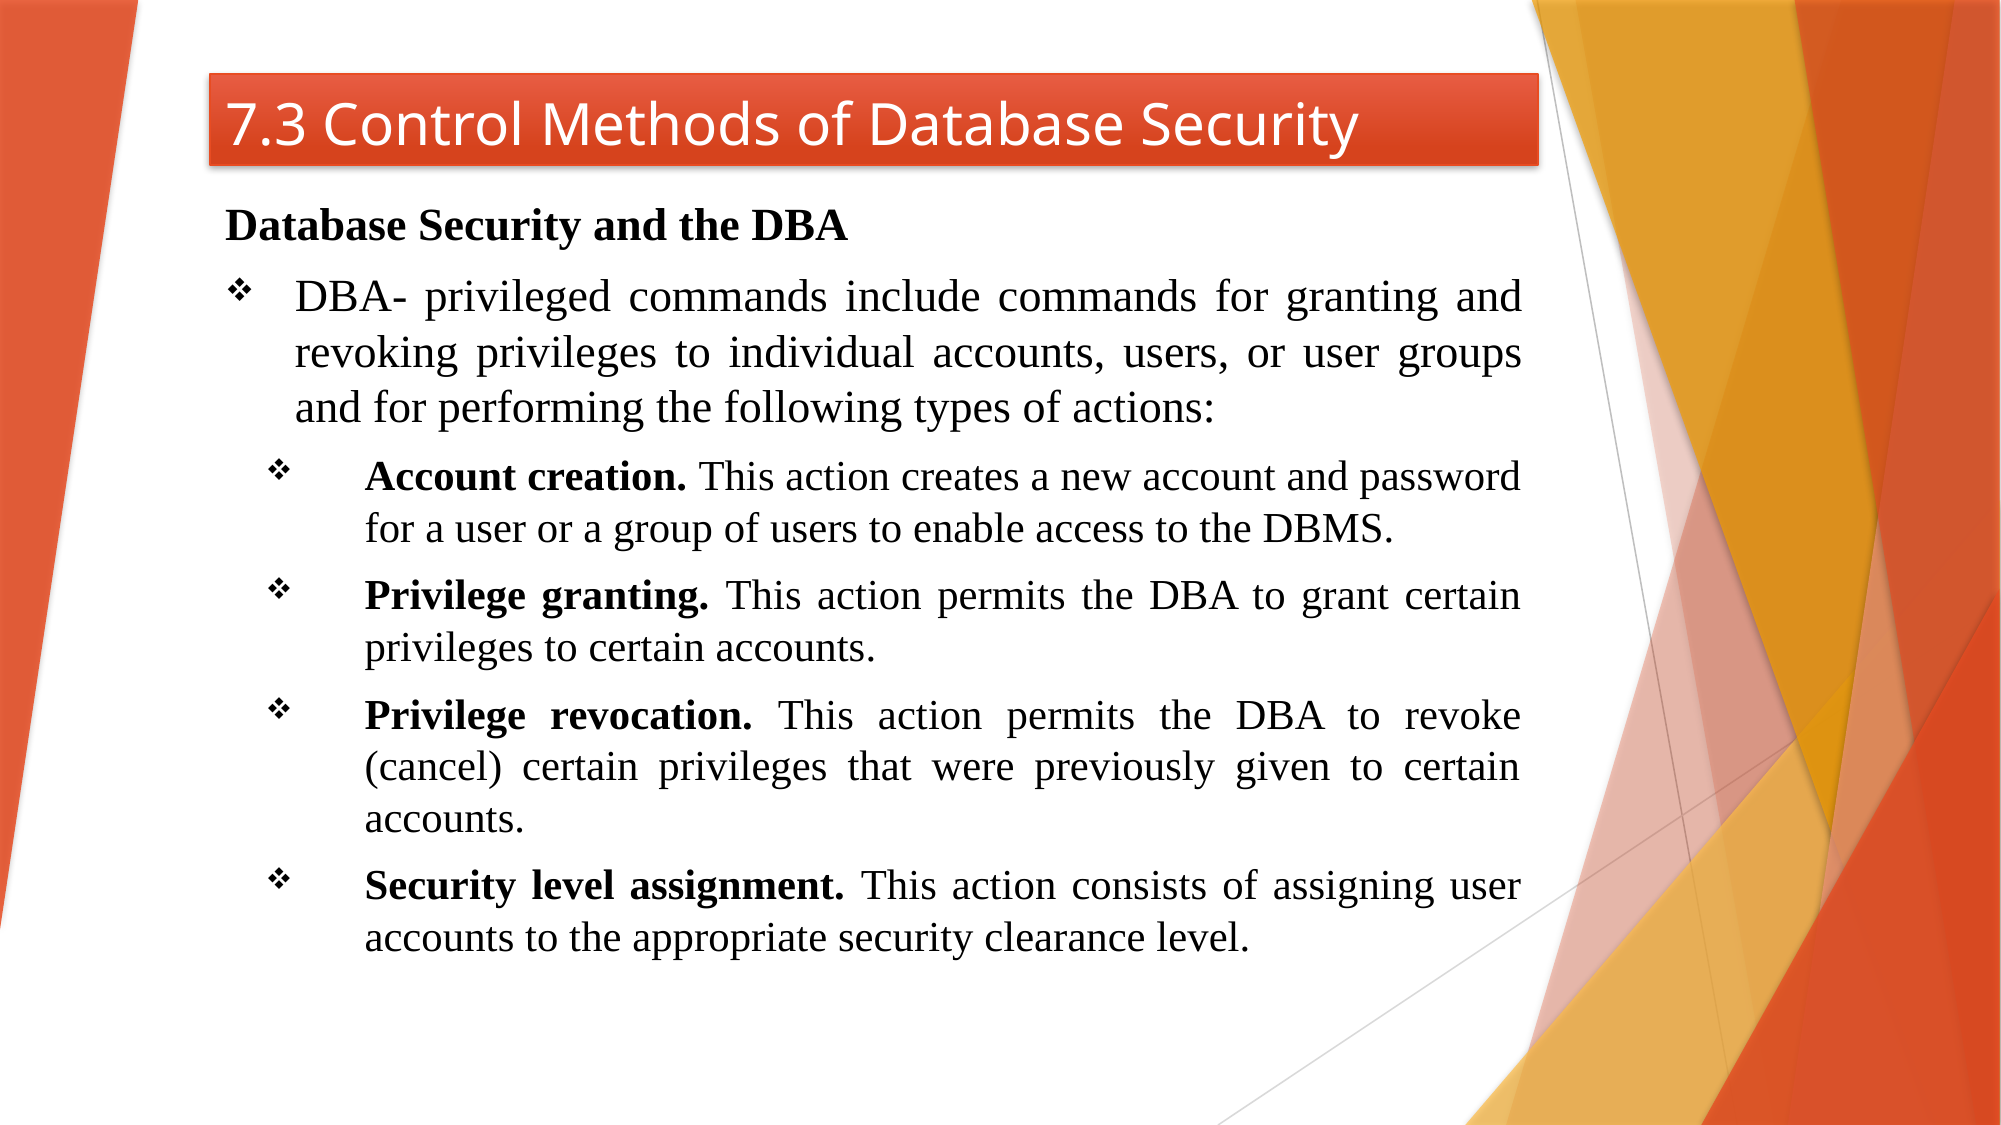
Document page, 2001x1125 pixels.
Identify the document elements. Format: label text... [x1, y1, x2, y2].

subtitle Database Security and the DBA DBA- privileged commands include commands for granting and revoking privileges to individual accounts, users, or user groups and for performing the following types of actions: Account creation. This action creates a new account and password for a user or a group of users to enable access to the DBMS. Privilege granting. This action permits the DBA to grant certain privileges to certain accounts. Privilege revocation. This action permits the DBA to revoke (cancel) certain privileges that were previously given to certain accounts. Security level assignment. This action consists of assigning user accounts to the appropriate security clearance level. [210, 186, 1538, 1006]
title 7.3 Control Methods of Database Security [209, 73, 1539, 166]
